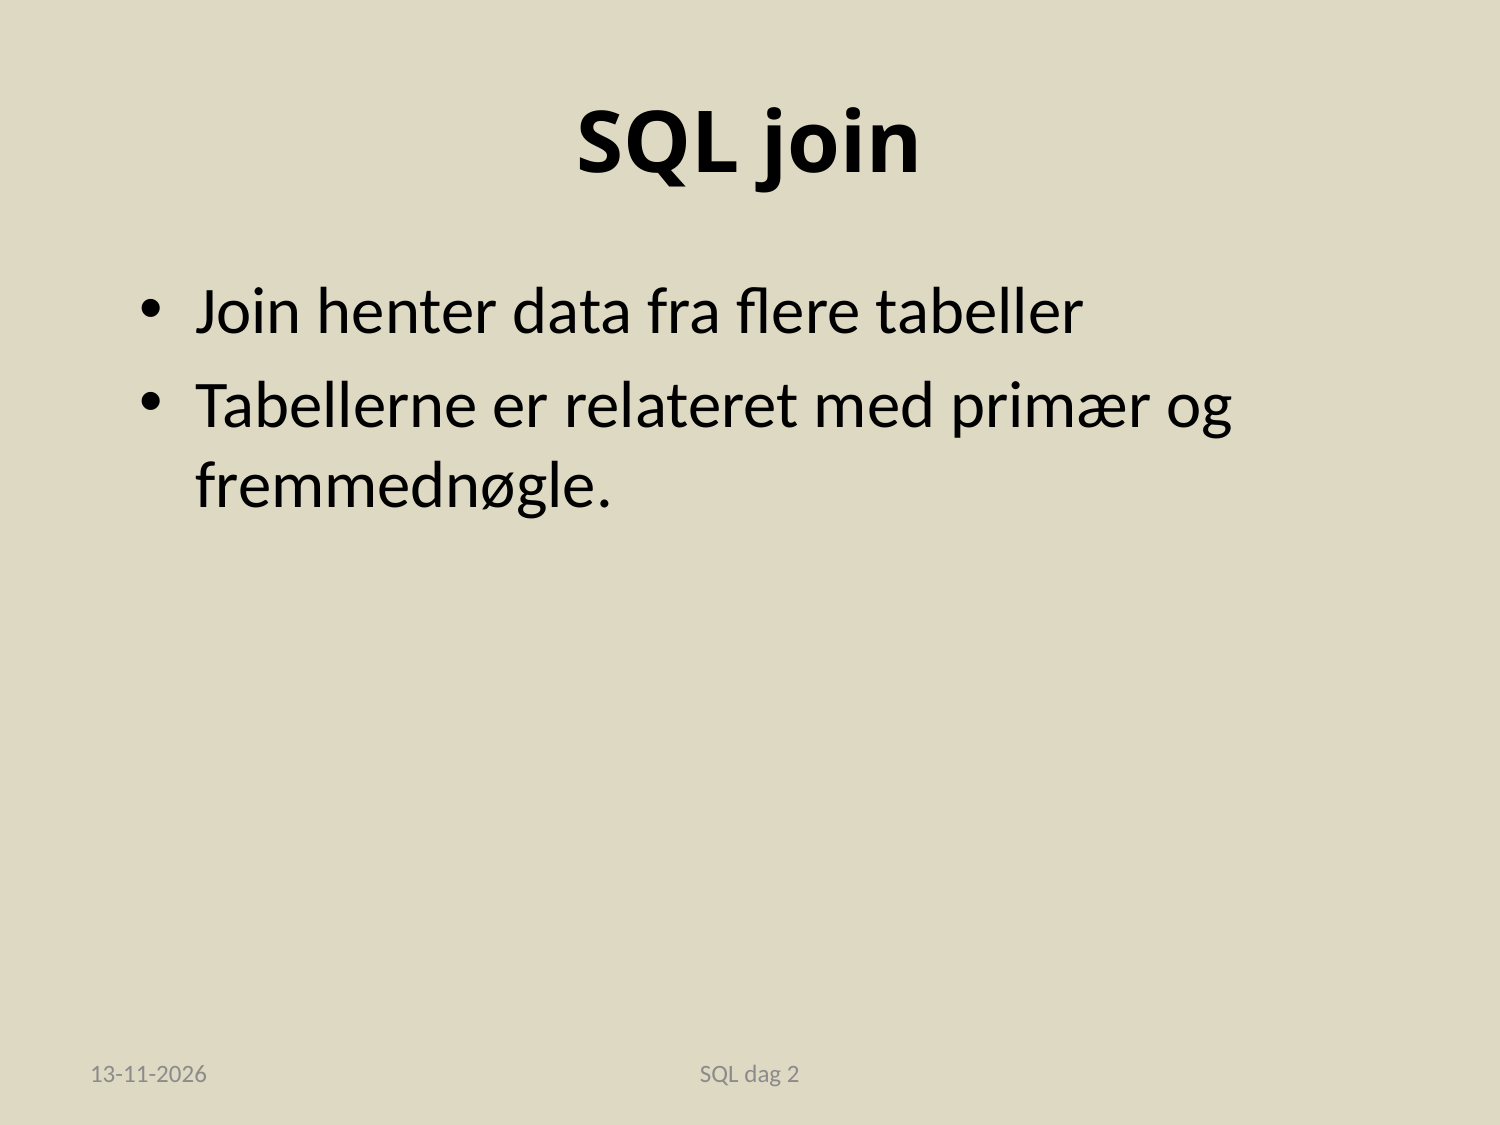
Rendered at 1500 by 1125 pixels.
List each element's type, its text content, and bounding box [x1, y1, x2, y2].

footer SQL dag 2 [512, 1042, 988, 1103]
list Join henter data fra flere tabeller Tabellerne er relateret med primær og fremmednøgle. [124, 259, 1436, 1008]
title SQL join [75, 45, 1425, 233]
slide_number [75, 1042, 425, 1103]
